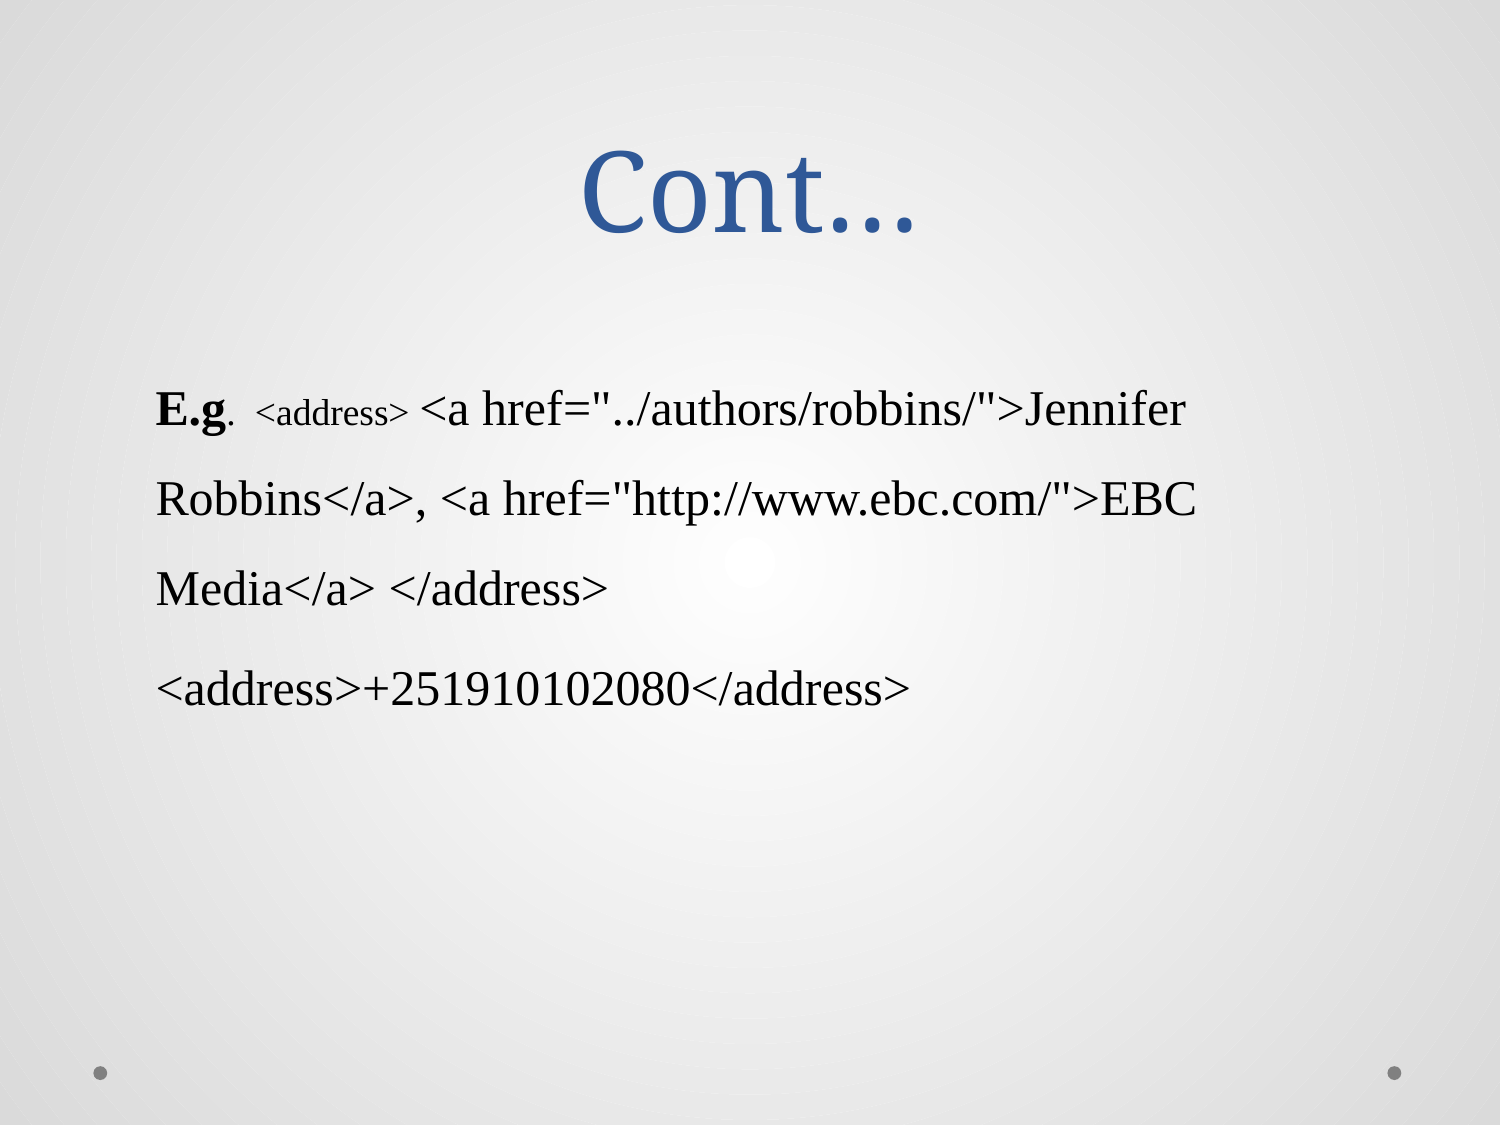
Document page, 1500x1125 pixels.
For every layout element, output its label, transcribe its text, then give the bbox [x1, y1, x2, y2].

list E.g. <address> <a href="../authors/robbins/">Jennifer Robbins</a>, <a href="http://www.ebc.com/">EBC Media</a> </address> <address>+251910102080</address> [75, 337, 1425, 1005]
title Cont… [75, 0, 1425, 263]
